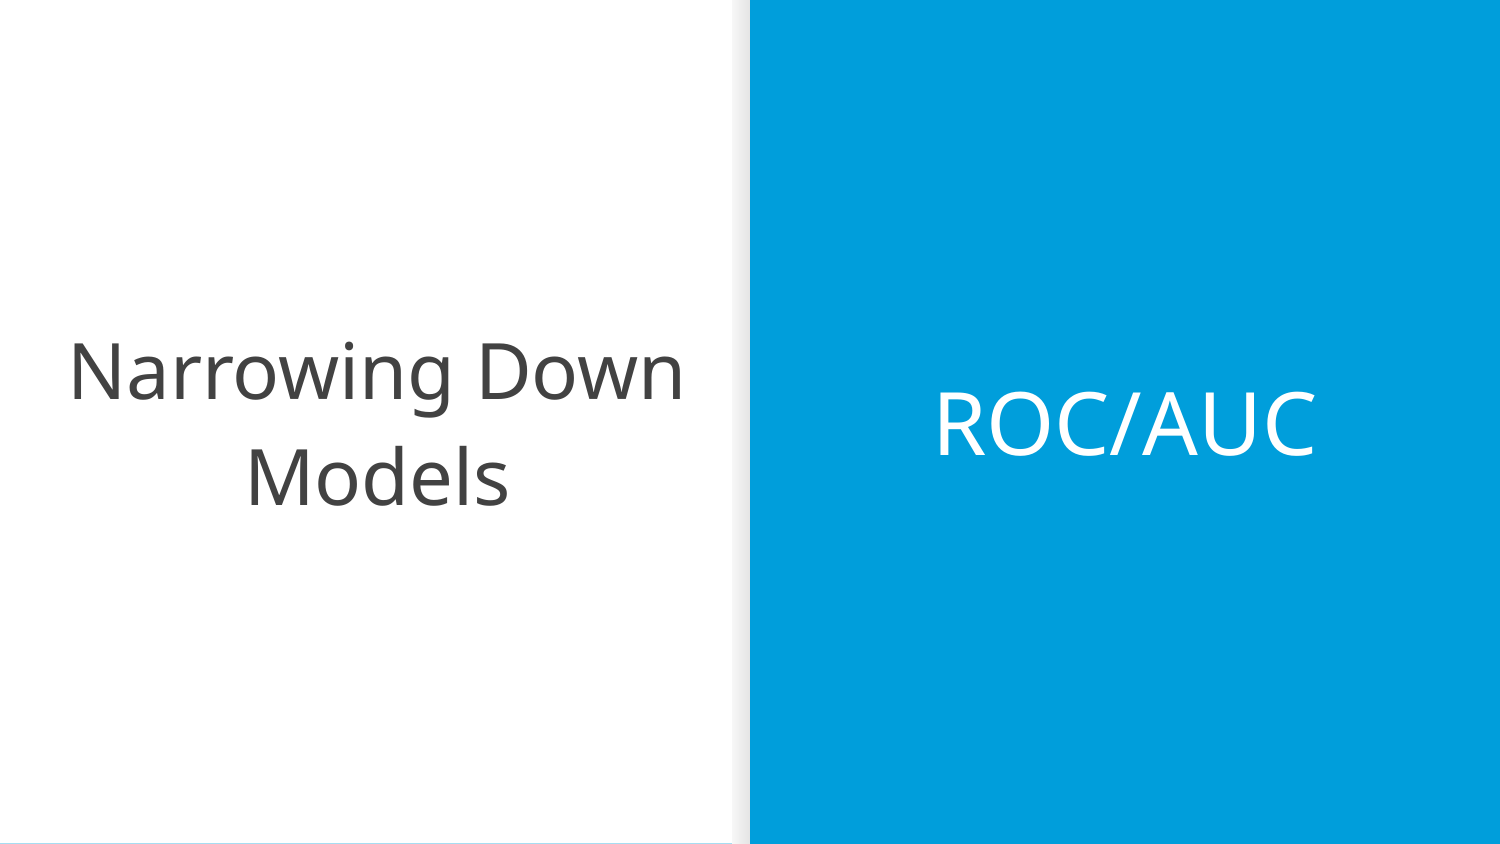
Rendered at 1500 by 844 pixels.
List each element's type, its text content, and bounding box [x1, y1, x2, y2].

list ROC/AUC [810, 118, 1440, 725]
title Narrowing Down Models [45, 300, 710, 544]
